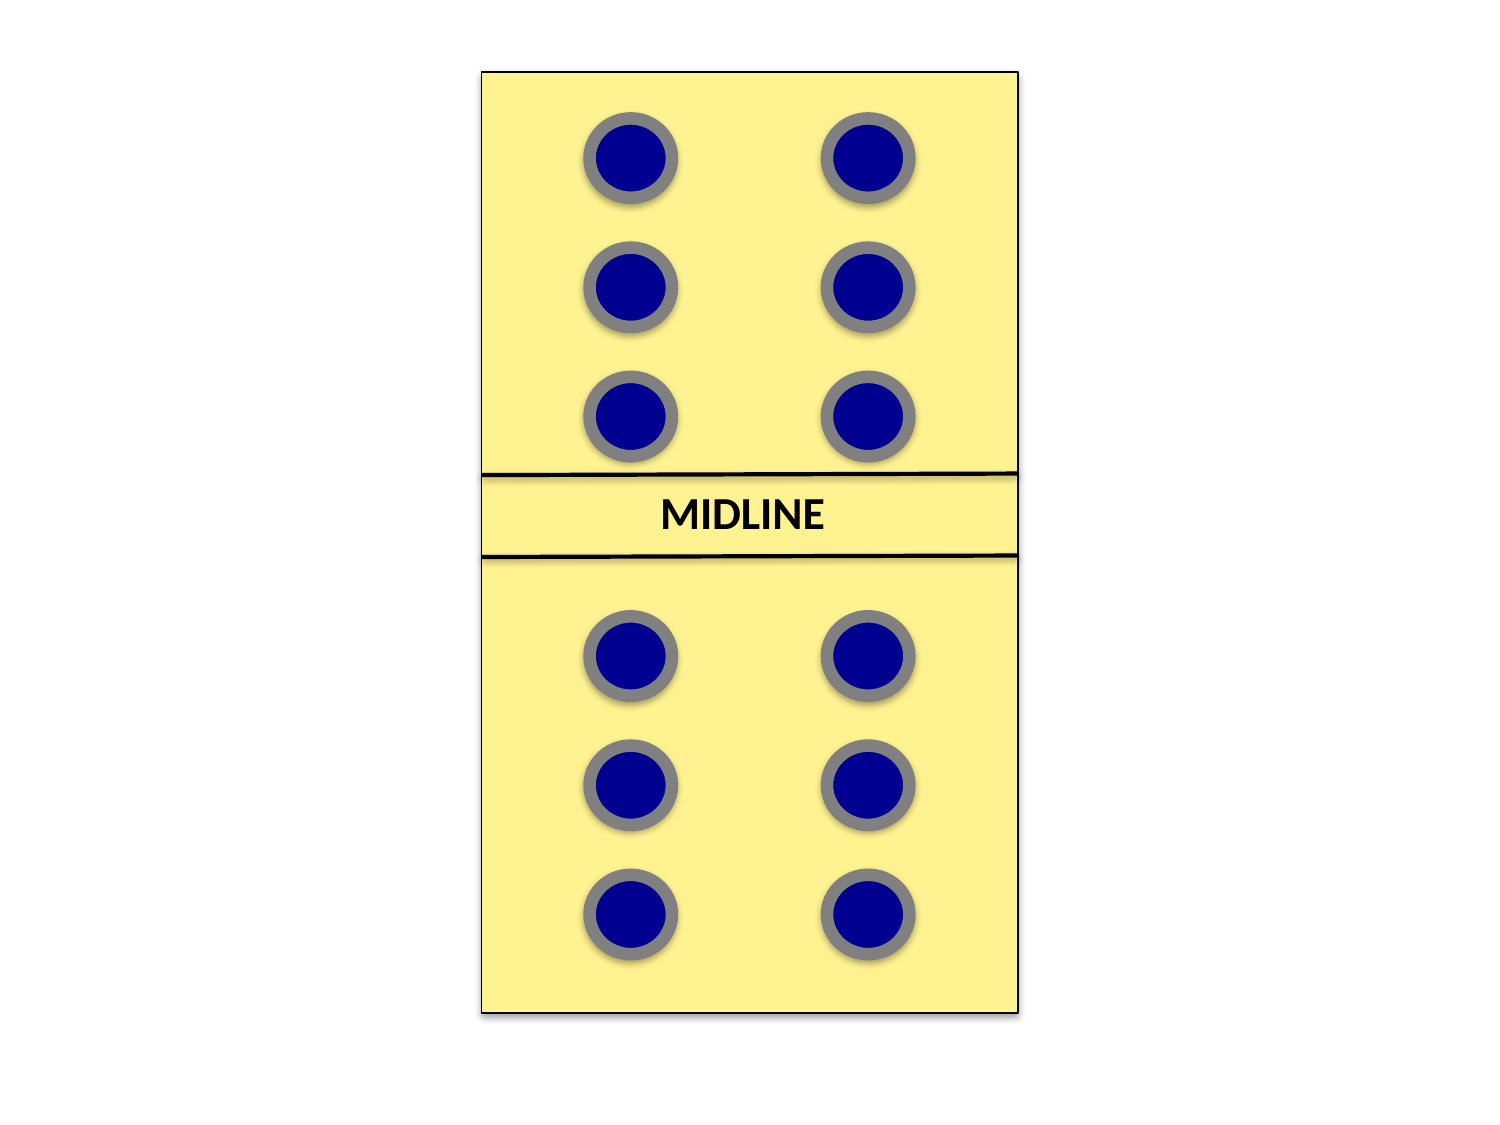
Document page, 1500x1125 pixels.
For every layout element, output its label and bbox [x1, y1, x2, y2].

text_box [481, 71, 1019, 1014]
